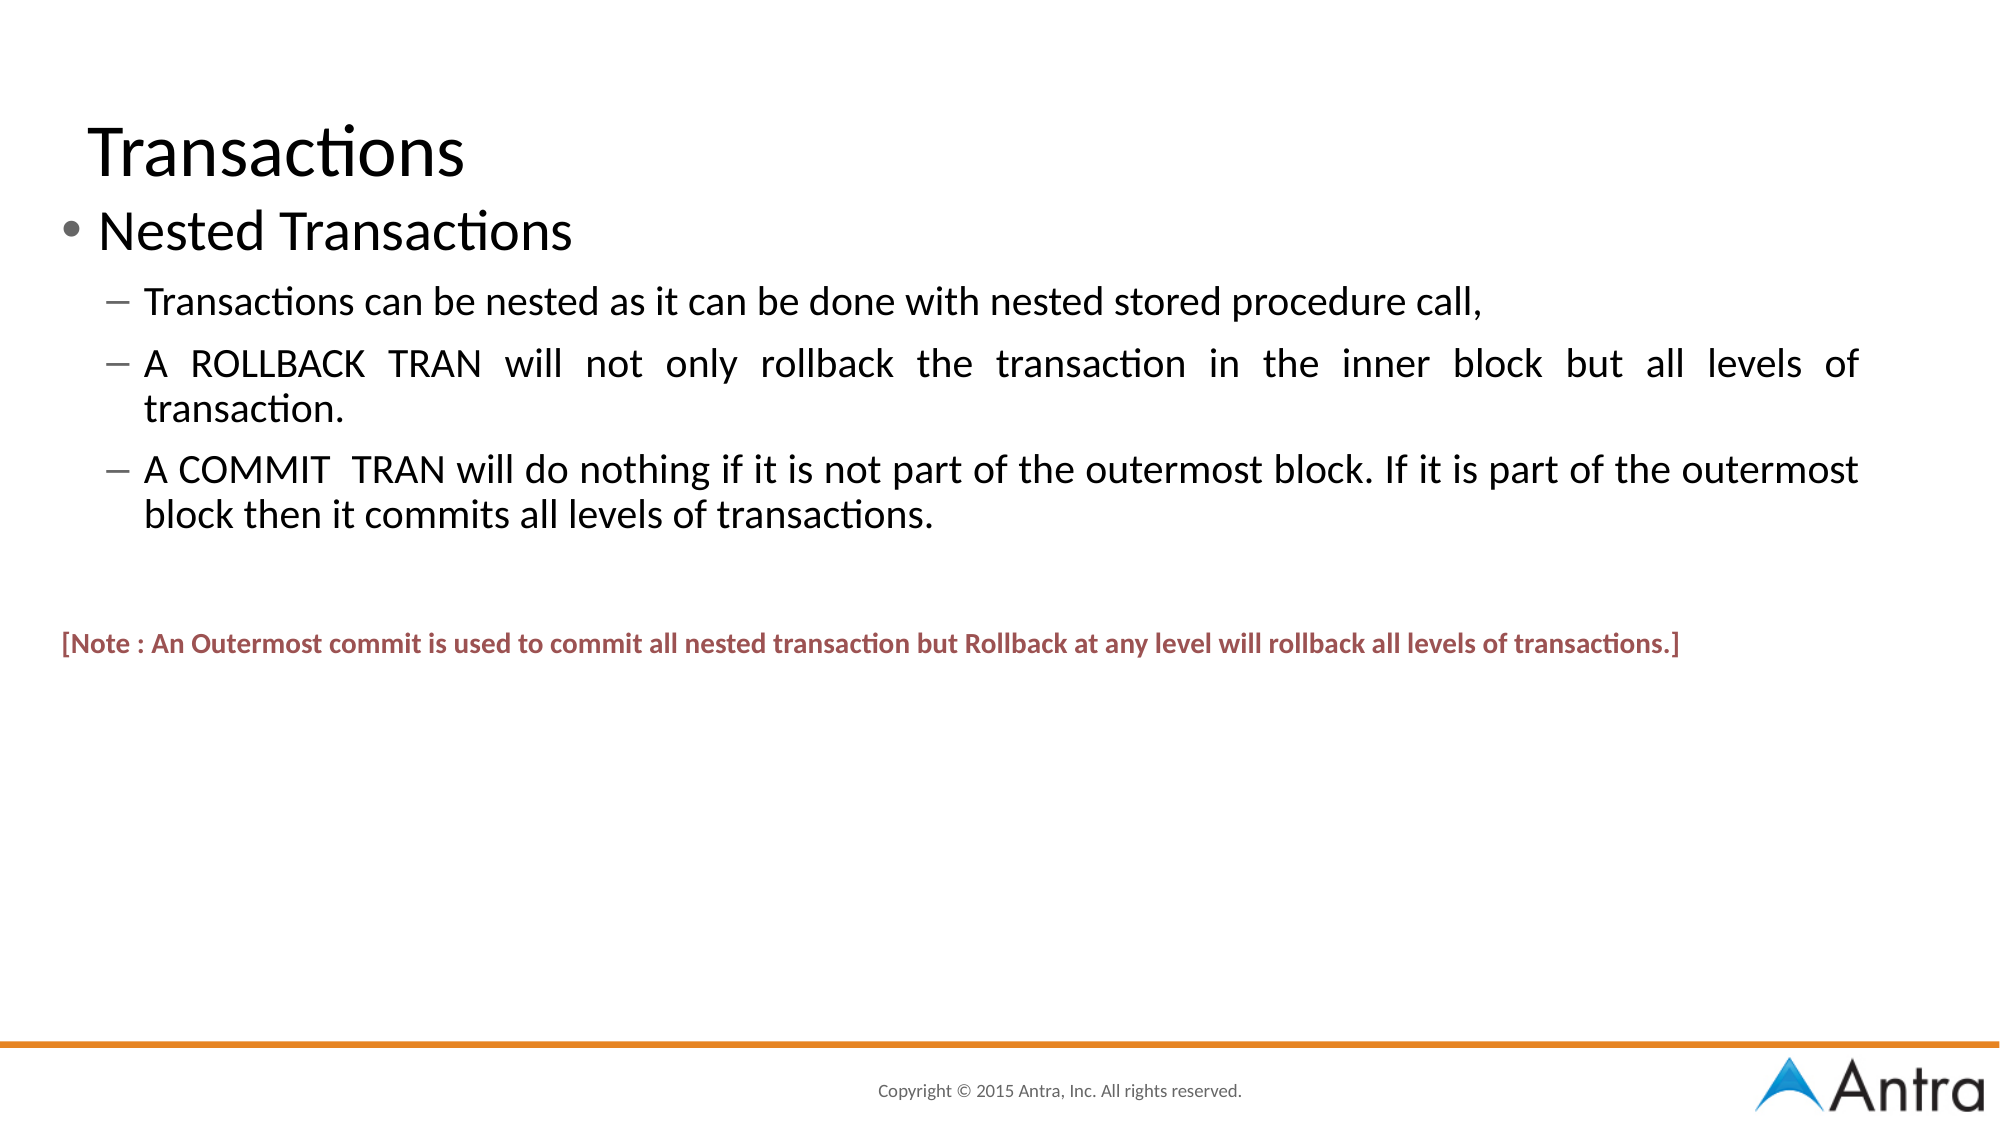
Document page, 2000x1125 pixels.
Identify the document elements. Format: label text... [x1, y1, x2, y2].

title Transactions [87, 44, 1913, 191]
list Nested Transactions Transactions can be nested as it can be done with nested stored procedure call, A ROLLBACK TRAN will not only rollback the transaction in the inner block but all levels of transaction. A COMMIT TRAN will do nothing if it is not part of the outermost block. If it is part of the outermost block then it commits all levels of transactions. [Note : An Outermost commit is used to commit all nested transaction but Rollback at any level will rollback all levels of transactions.] [61, 200, 1862, 853]
picture [1744, 1048, 1994, 1122]
